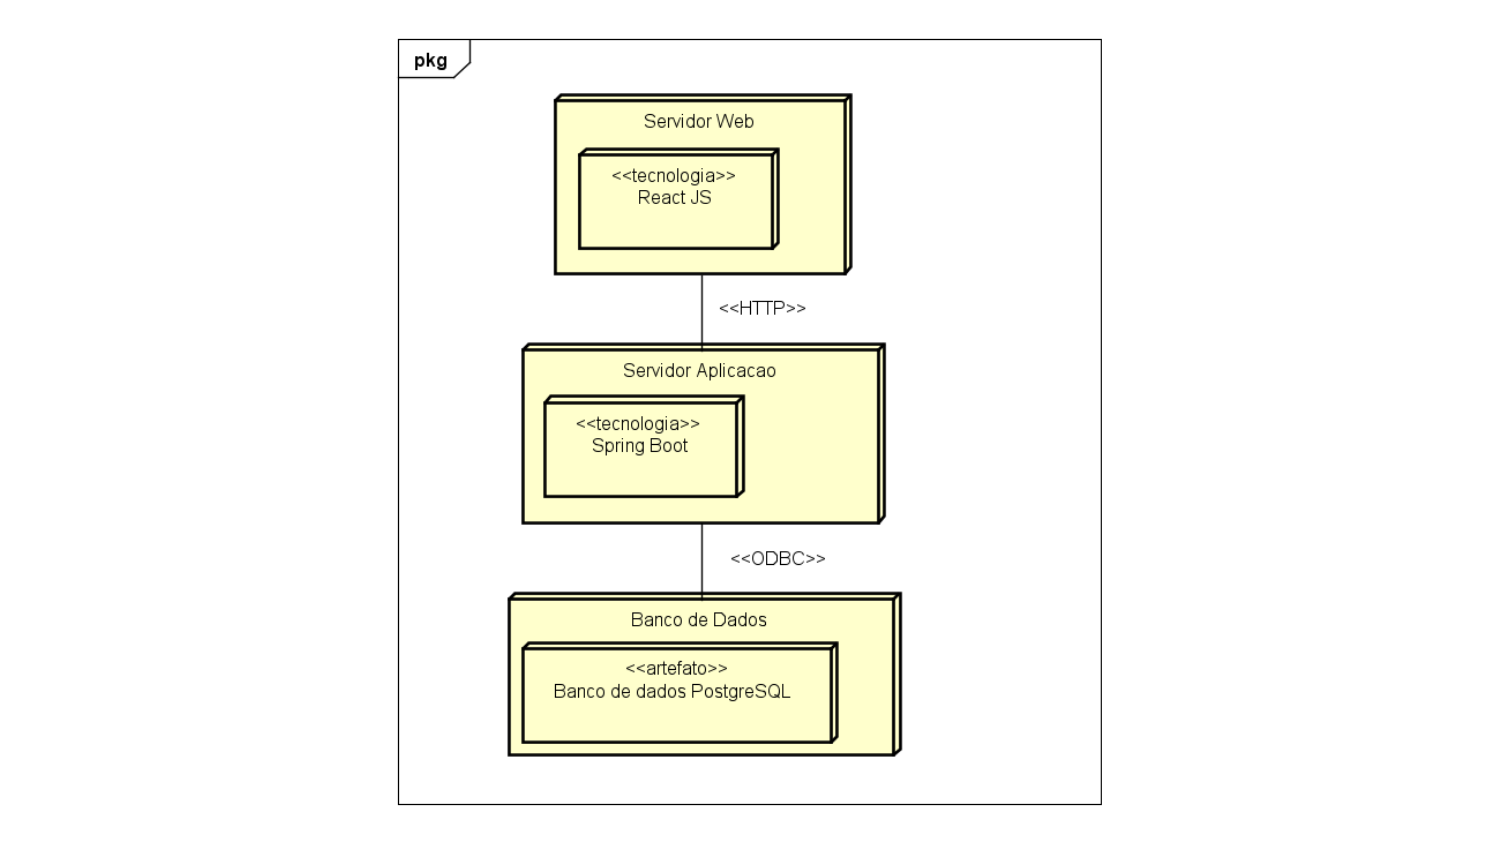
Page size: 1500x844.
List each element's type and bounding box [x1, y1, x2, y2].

picture [383, 24, 1117, 819]
